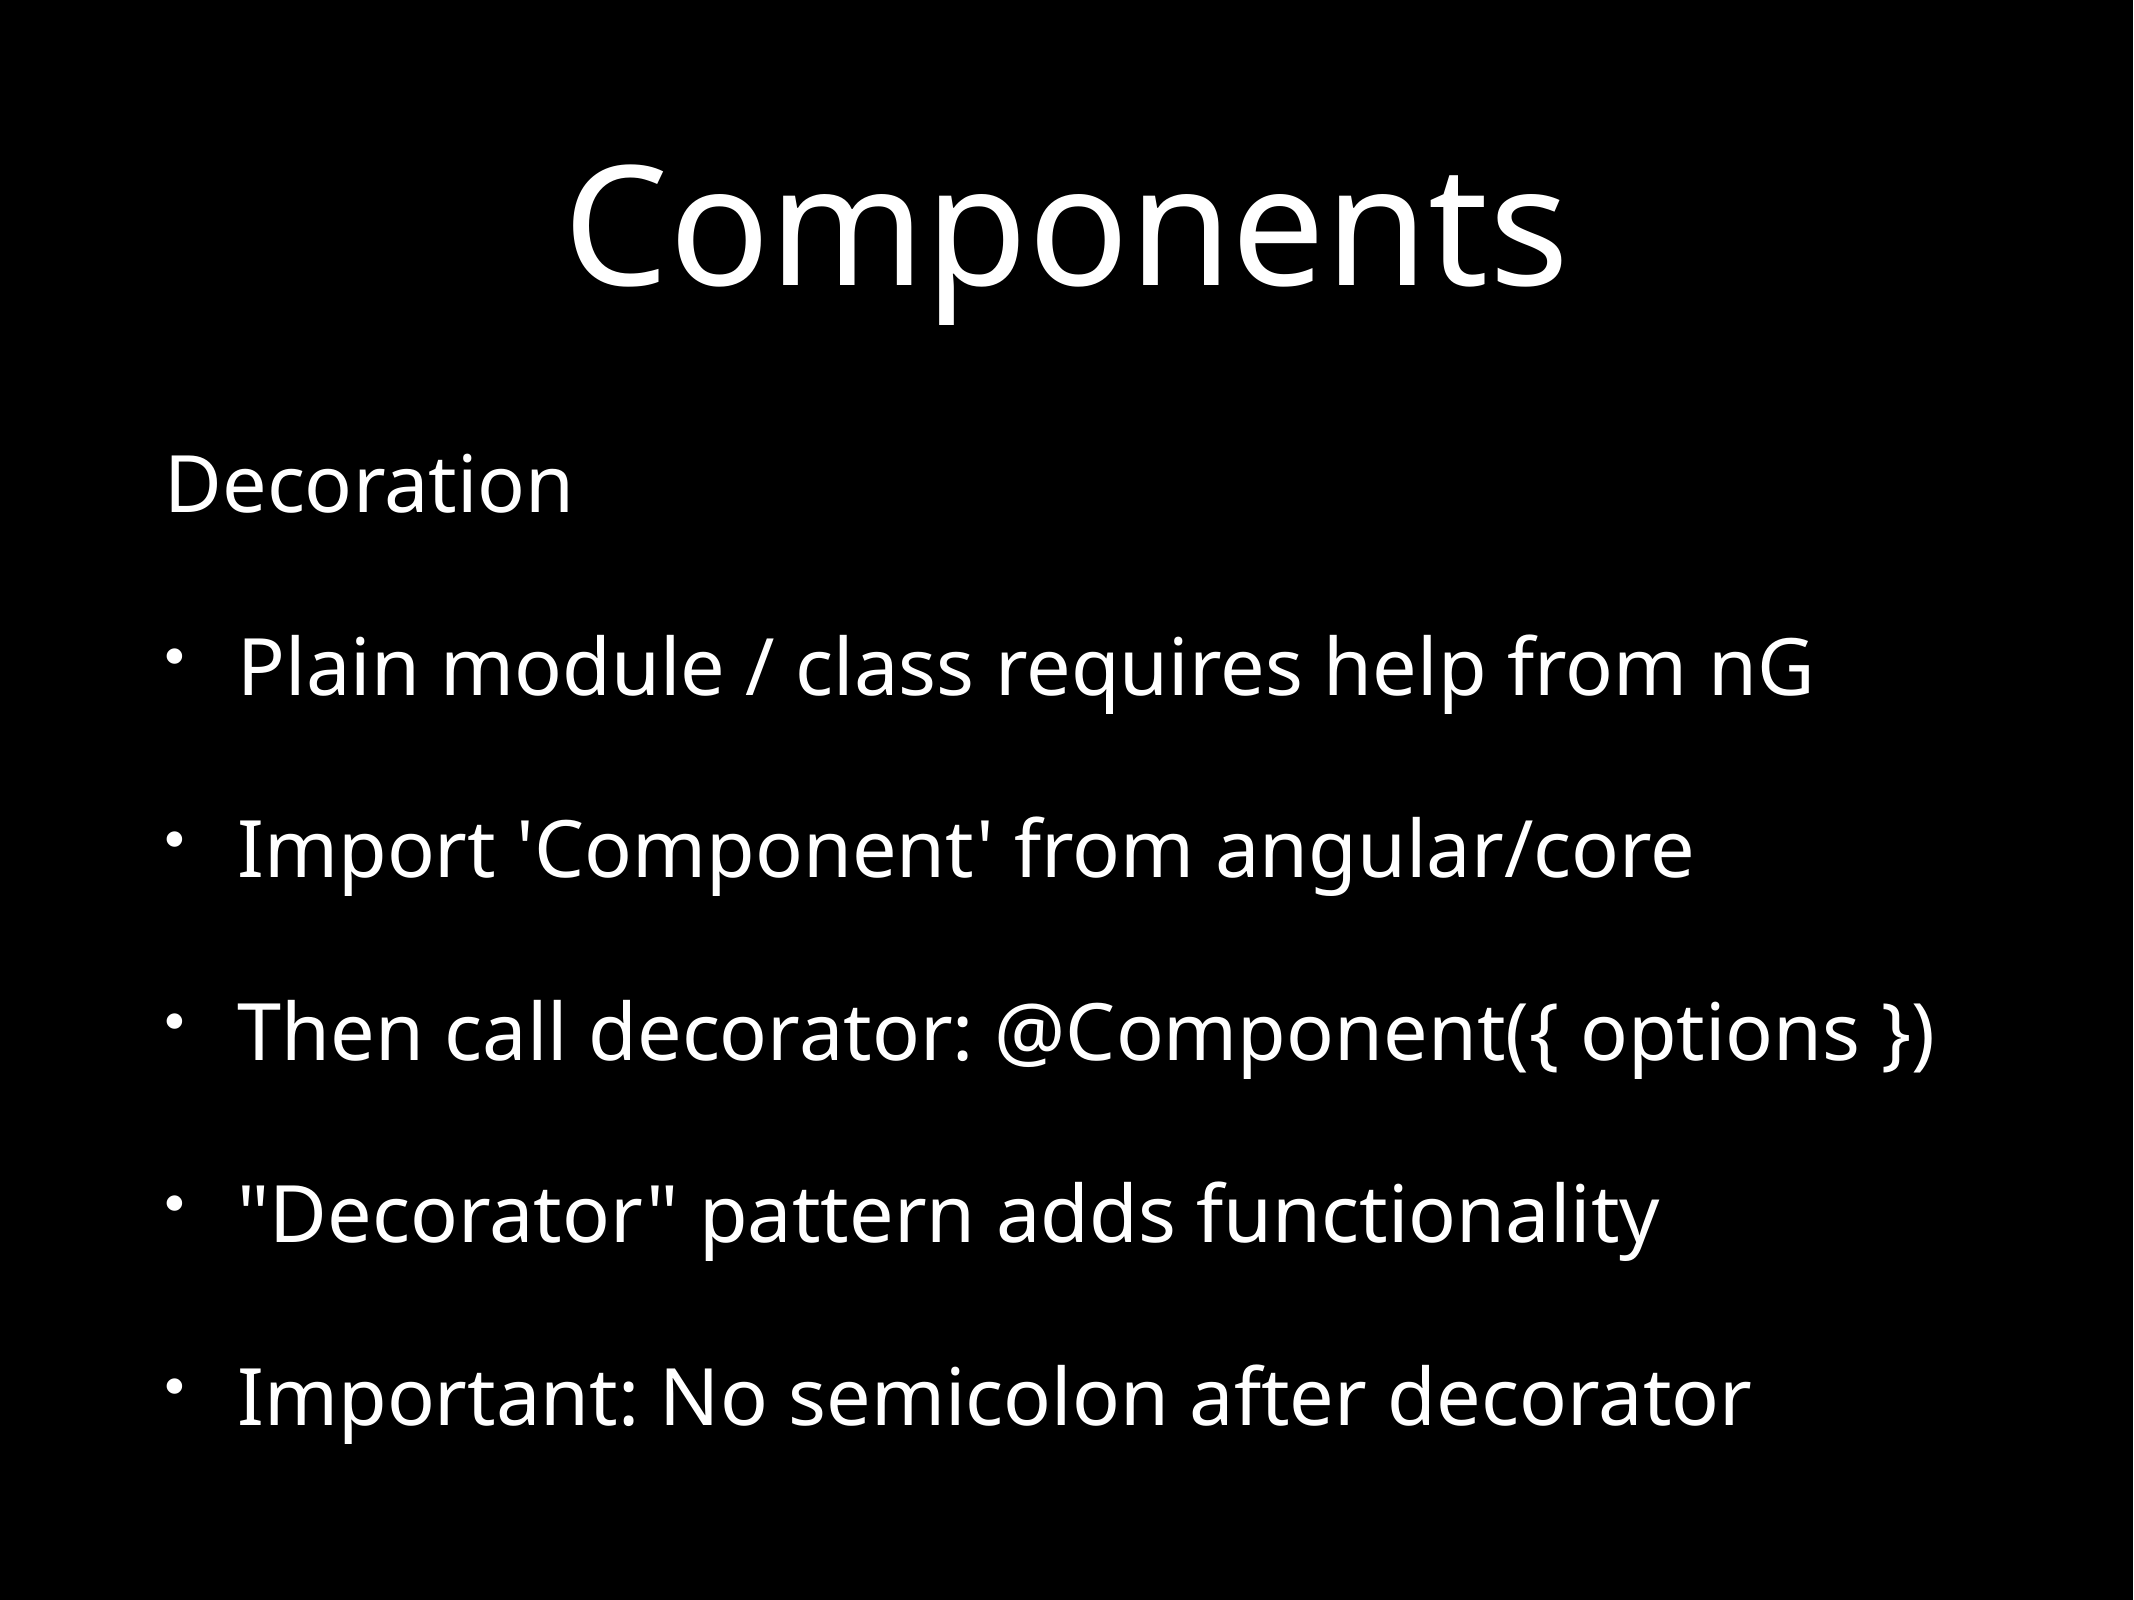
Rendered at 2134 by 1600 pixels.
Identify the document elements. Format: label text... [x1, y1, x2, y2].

title Components [155, 41, 1978, 397]
list Decoration Plain module / class requires help from nG Import 'Component' from angular/core Then call decorator: @Component({ options }) "Decorator" pattern adds functionality Important: No semicolon after decorator [155, 424, 1978, 1457]
